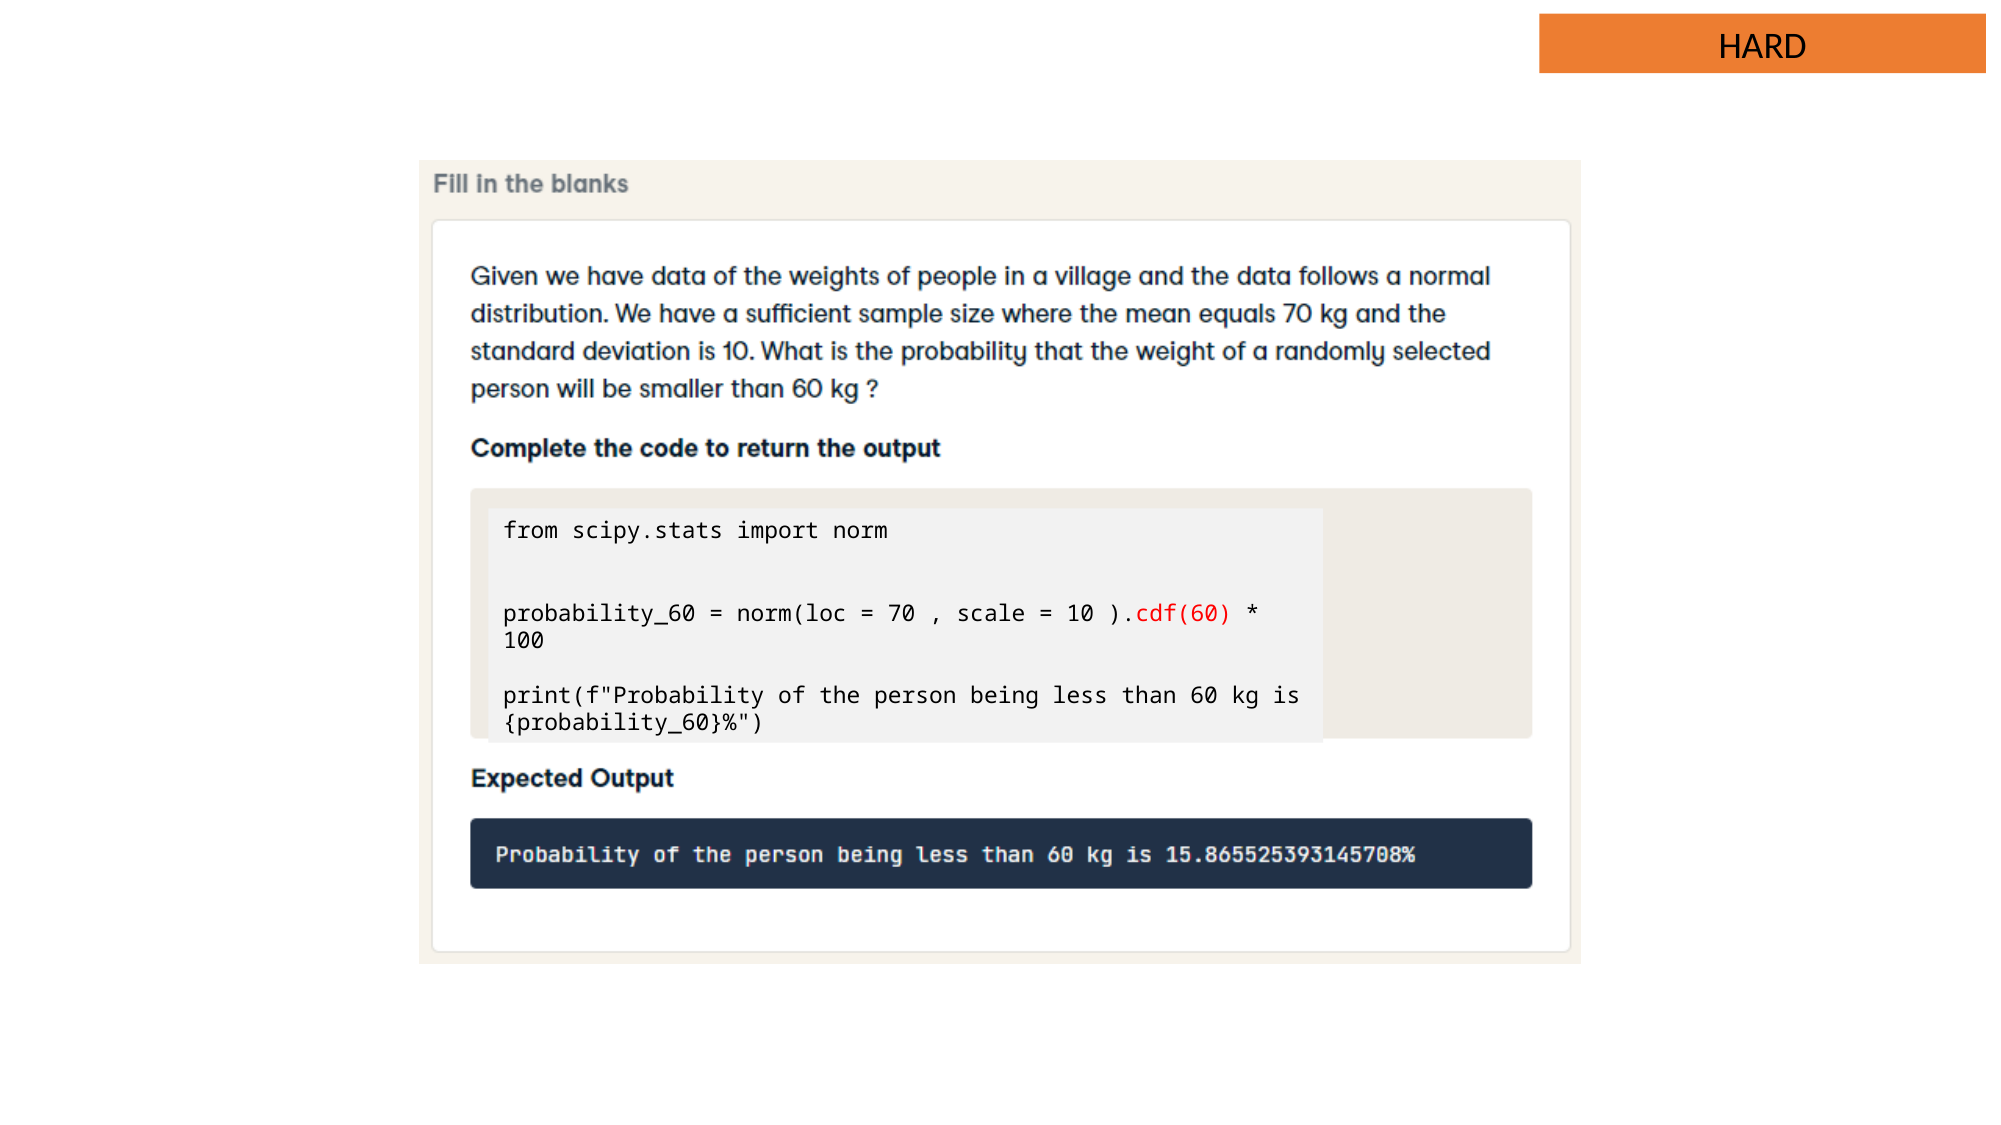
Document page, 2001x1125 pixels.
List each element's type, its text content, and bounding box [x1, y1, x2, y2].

text_box HARD [1539, 13, 1986, 74]
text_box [419, 160, 1581, 964]
